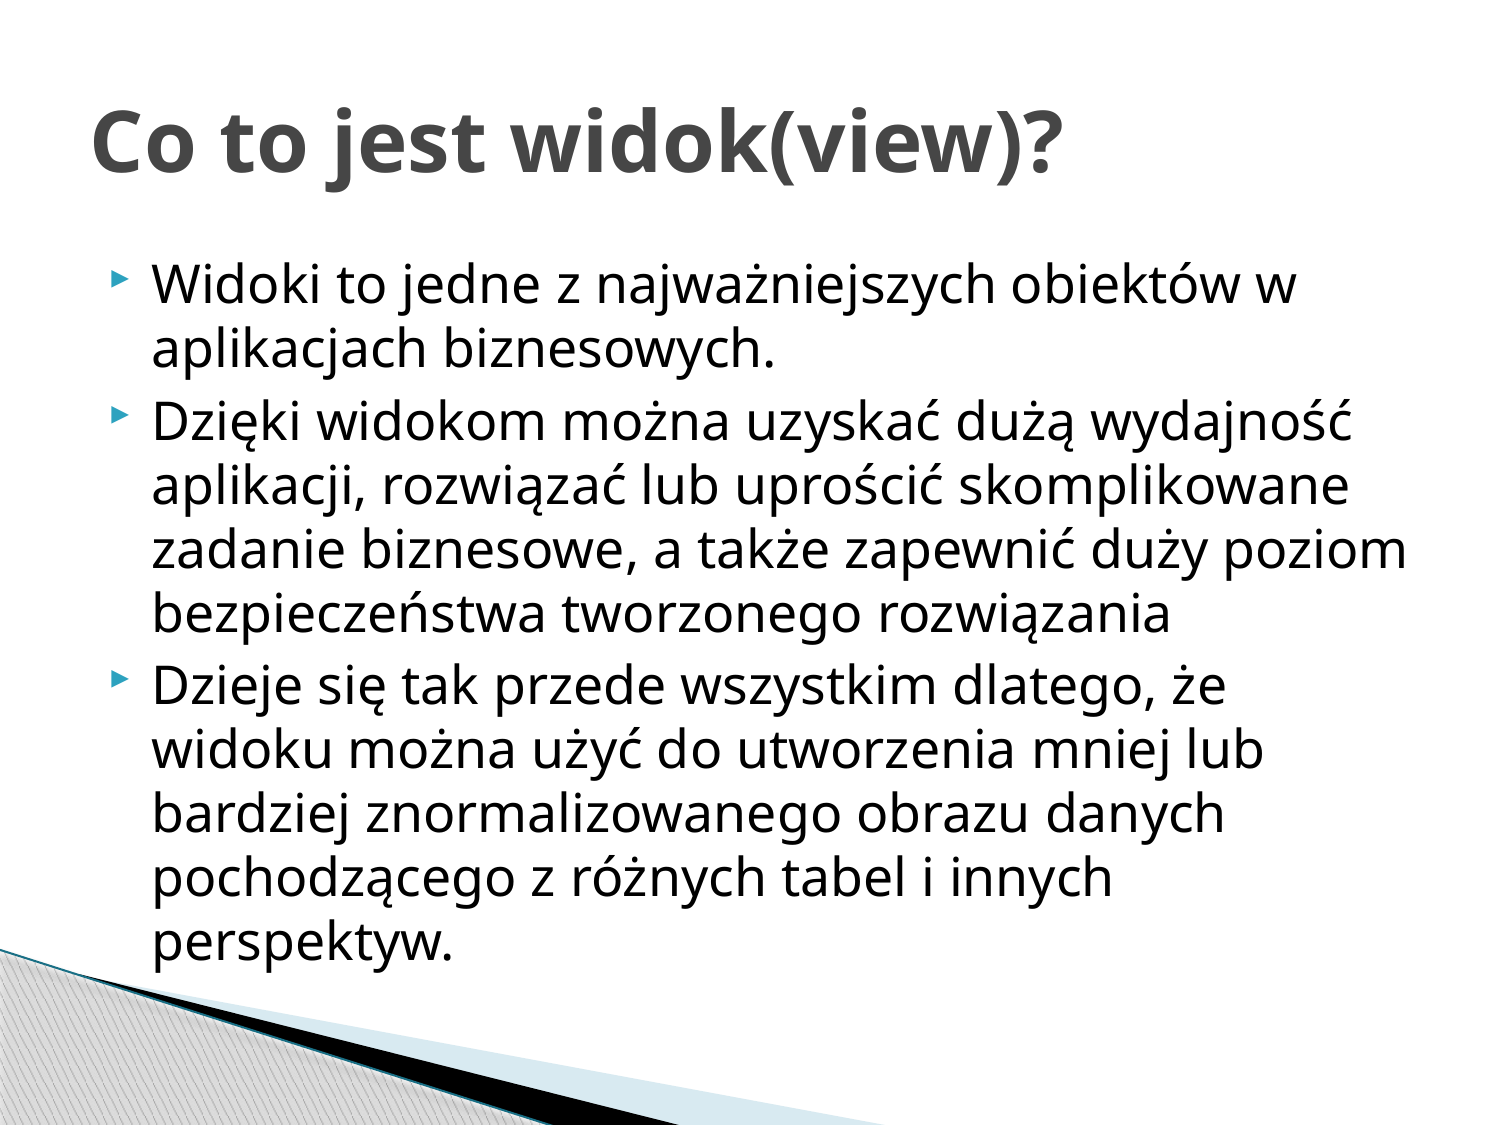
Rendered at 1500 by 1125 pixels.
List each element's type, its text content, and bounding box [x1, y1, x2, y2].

list Widoki to jedne z najważniejszych obiektów w aplikacjach biznesowych. Dzięki widokom można uzyskać dużą wydajność aplikacji, rozwiązać lub uprościć skomplikowane zadanie biznesowe, a także zapewnić duży poziom bezpieczeństwa tworzonego rozwiązania Dzieje się tak przede wszystkim dlatego, że widoku można użyć do utworzenia mniej lub bardziej znormalizowanego obrazu danych pochodzącego z różnych tabel i innych perspektyw. [75, 243, 1425, 986]
title Co to jest widok(view)? [75, 45, 1425, 233]
